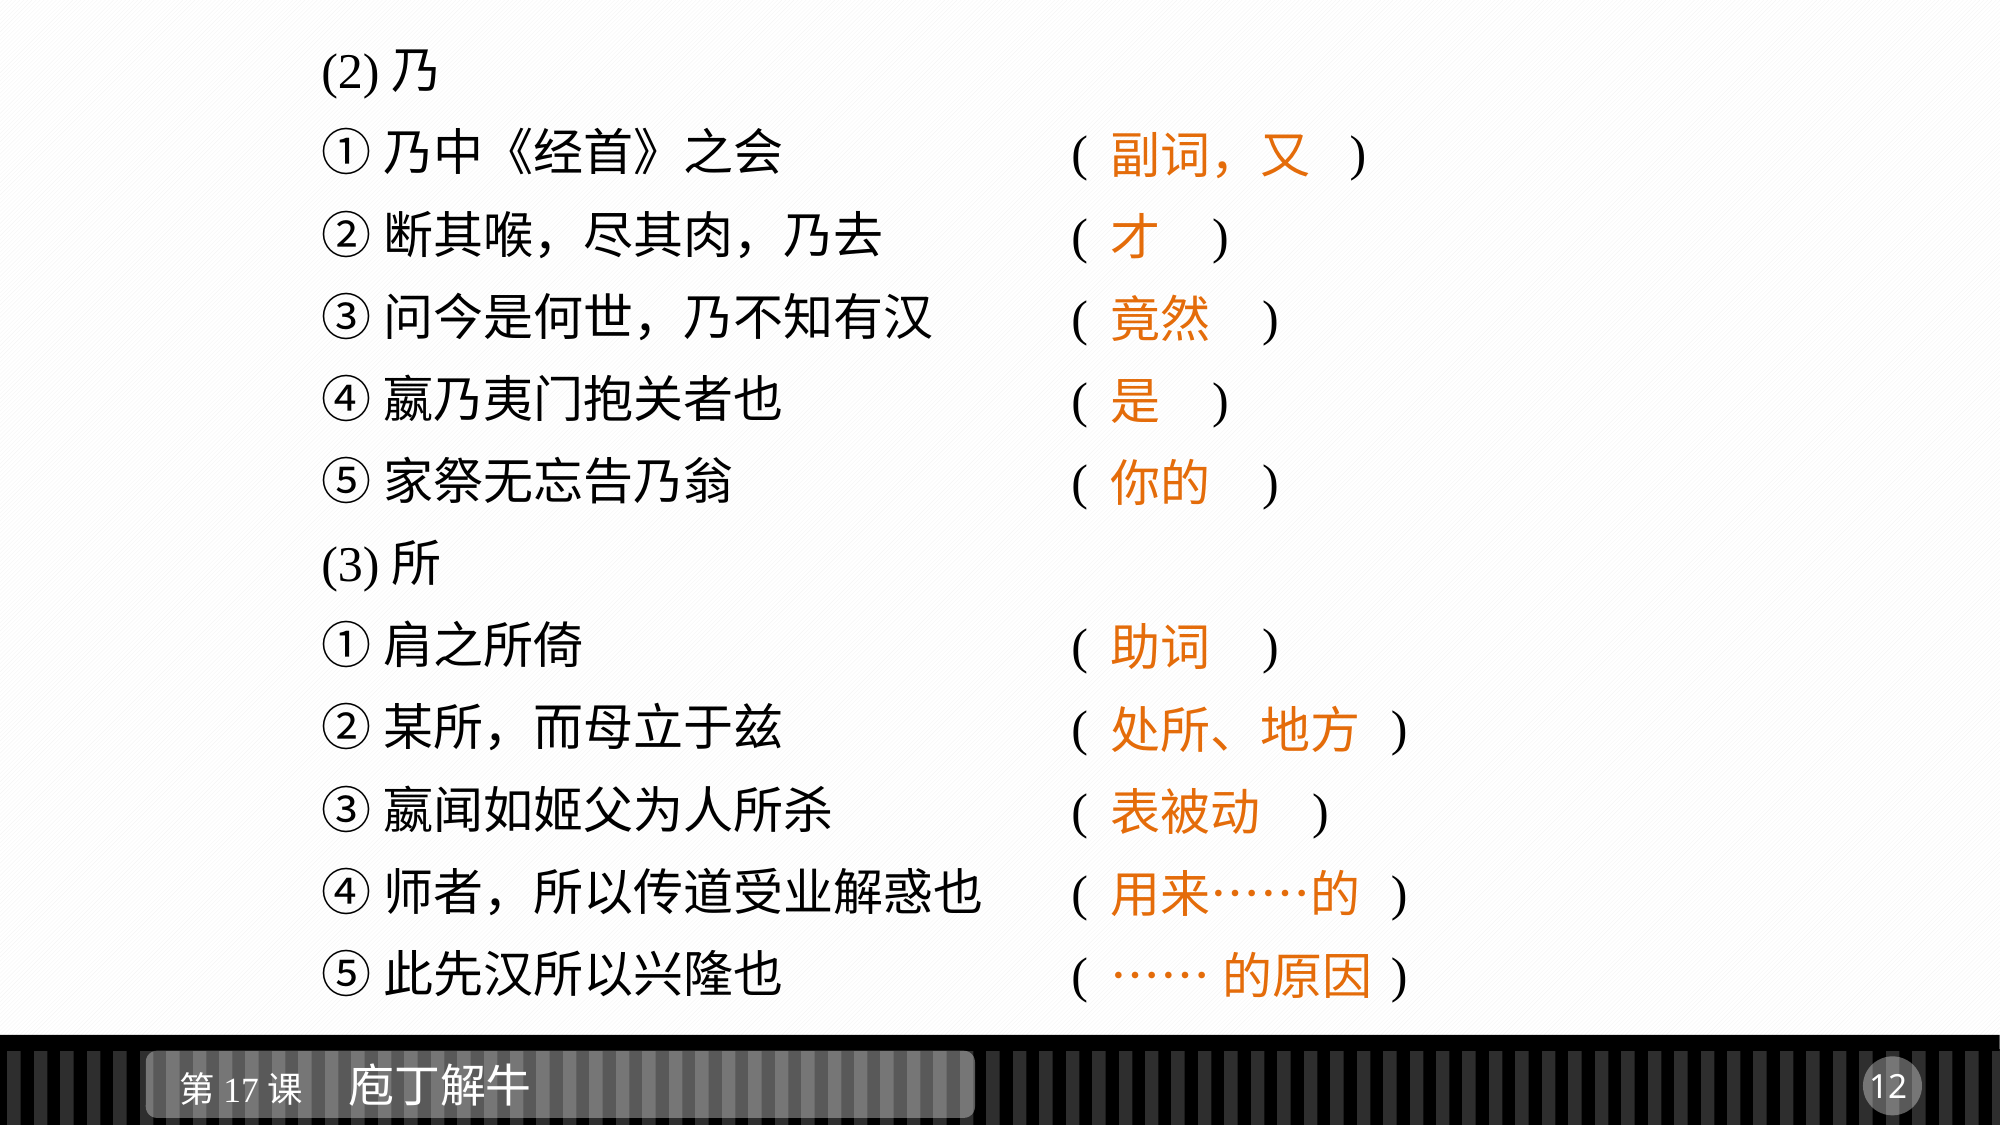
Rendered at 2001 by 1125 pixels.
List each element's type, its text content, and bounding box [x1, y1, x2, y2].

text_box 副词，又 才 竟然 是 你的 助词 处所、地方 表被动 用来……的 ……的原因 [1095, 93, 1540, 1012]
text_box (2)乃 ①乃中《经首》之会 ( ) ②断其喉，尽其肉，乃去 ( ) ③问今是何世，乃不知有汉 ( ) ④嬴乃夷门抱关者也 ( ) ⑤家祭无忘告乃翁 ( ) (3)所 ①肩之所倚 ( ) ②某所，而母立于兹 ( ) ③嬴闻如姬父为人所杀 ( ) ④师者，所以传道受业解惑也 ( ) ⑤此先汉所以兴隆也 ( ) [306, 9, 1682, 1010]
